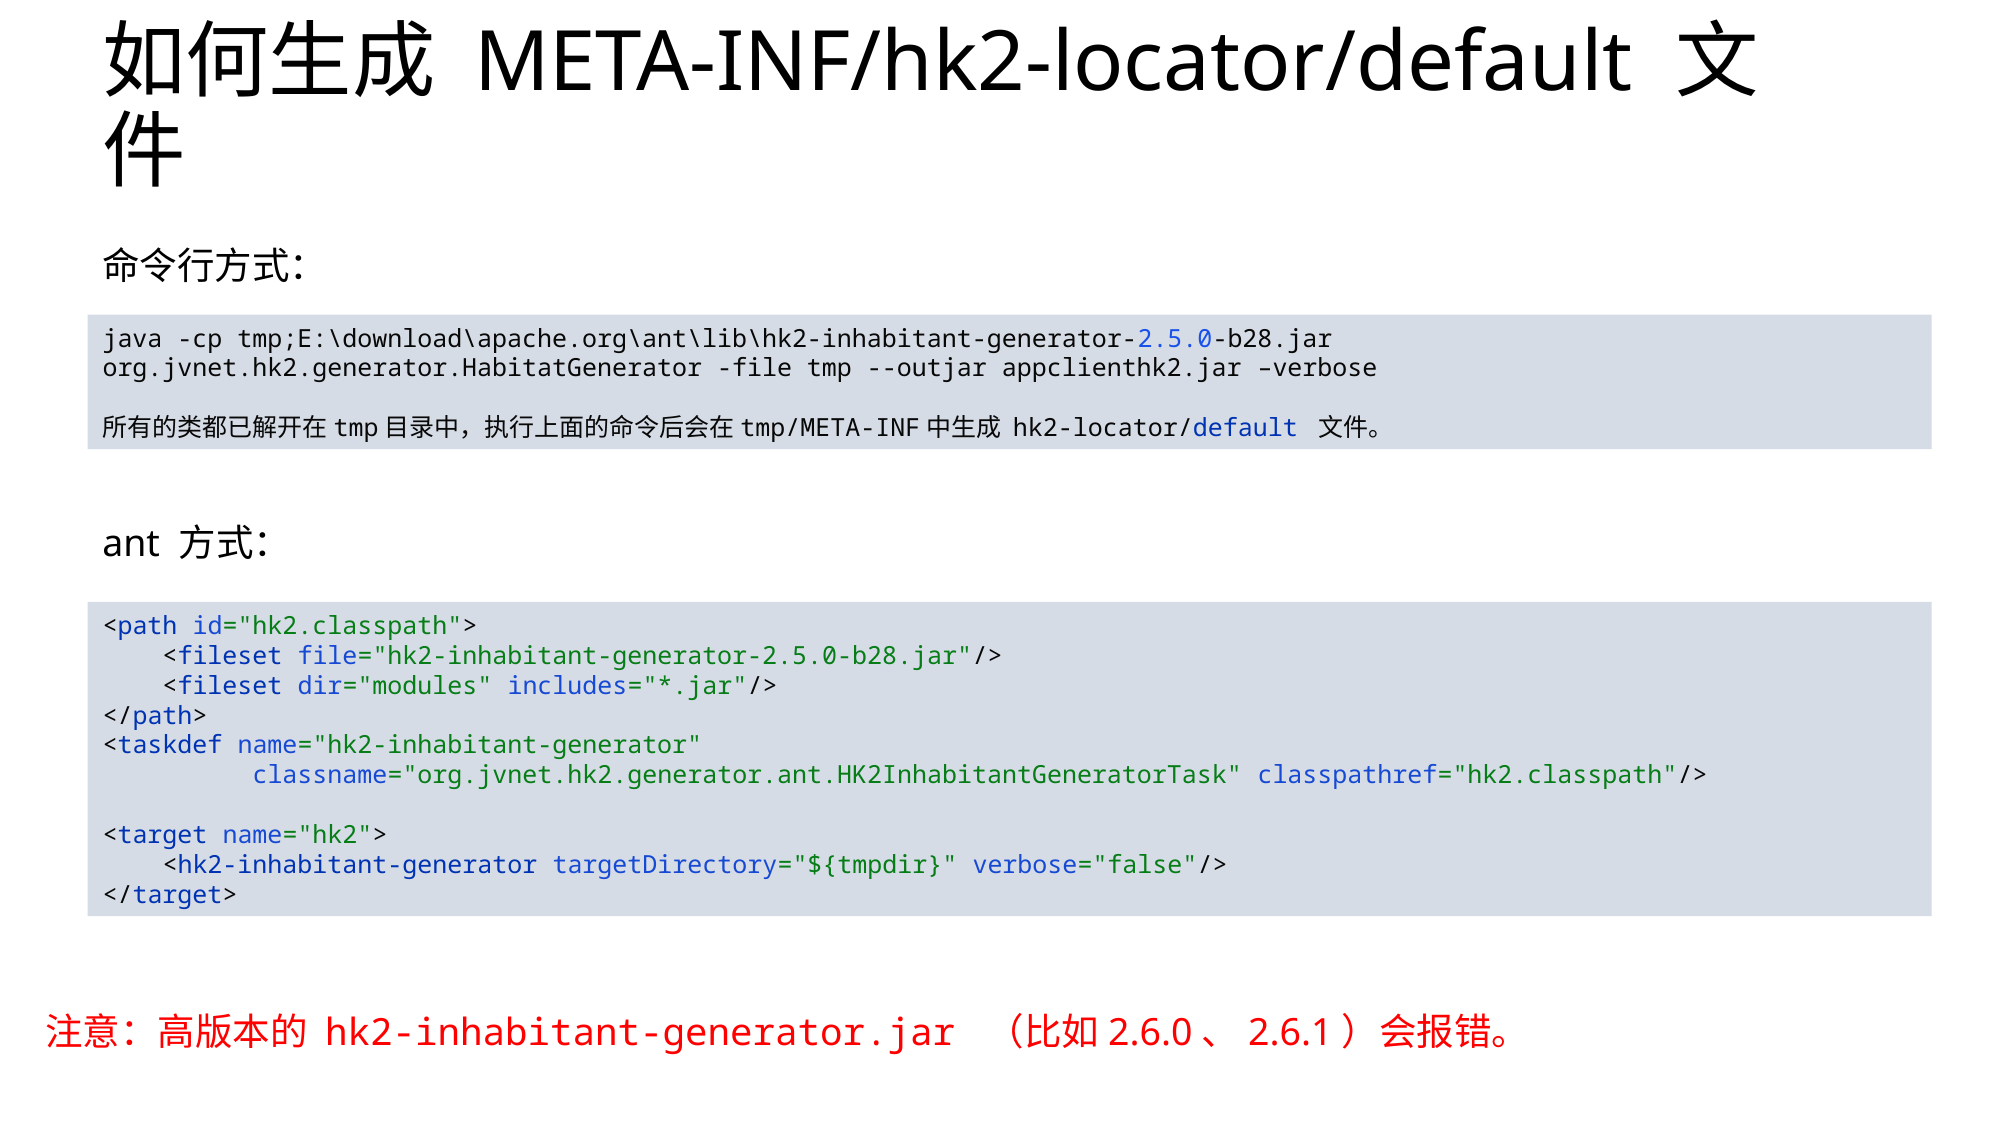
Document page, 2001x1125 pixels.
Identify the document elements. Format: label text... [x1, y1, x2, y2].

title 如何生成 META-INF/hk2-locator/default 文件 [87, 0, 1813, 218]
text_box <path id="hk2.classpath"> <fileset file="hk2-inhabitant-generator-2.5.0-b28.jar"/> <fileset dir="modules" includes="*.jar"/> </path> <taskdef name="hk2-inhabitant-generator" classname="org.jvnet.hk2.generator.ant.HK2InhabitantGeneratorTask" classpathref="hk2.classpath"/> <target name="hk2"> <hk2-inhabitant-generator targetDirectory="${tmpdir}" verbose="false"/> </target> [87, 601, 1932, 917]
text_box java -cp tmp;E:\download\apache.org\ant\lib\hk2-inhabitant-generator-2.5.0-b28.jar org.jvnet.hk2.generator.HabitatGenerator -file tmp --outjar appclienthk2.jar –verbose 所有的类都已解开在tmp目录中，执行上面的命令后会在tmp/META-INF中生成 hk2-locator/default 文件。 [87, 314, 1932, 450]
text_box ant 方式： [87, 511, 528, 572]
text_box 注意：高版本的 hk2-inhabitant-generator.jar （比如2.6.0、2.6.1）会报错。 [30, 1000, 1544, 1061]
text_box 命令行方式： [87, 234, 528, 294]
